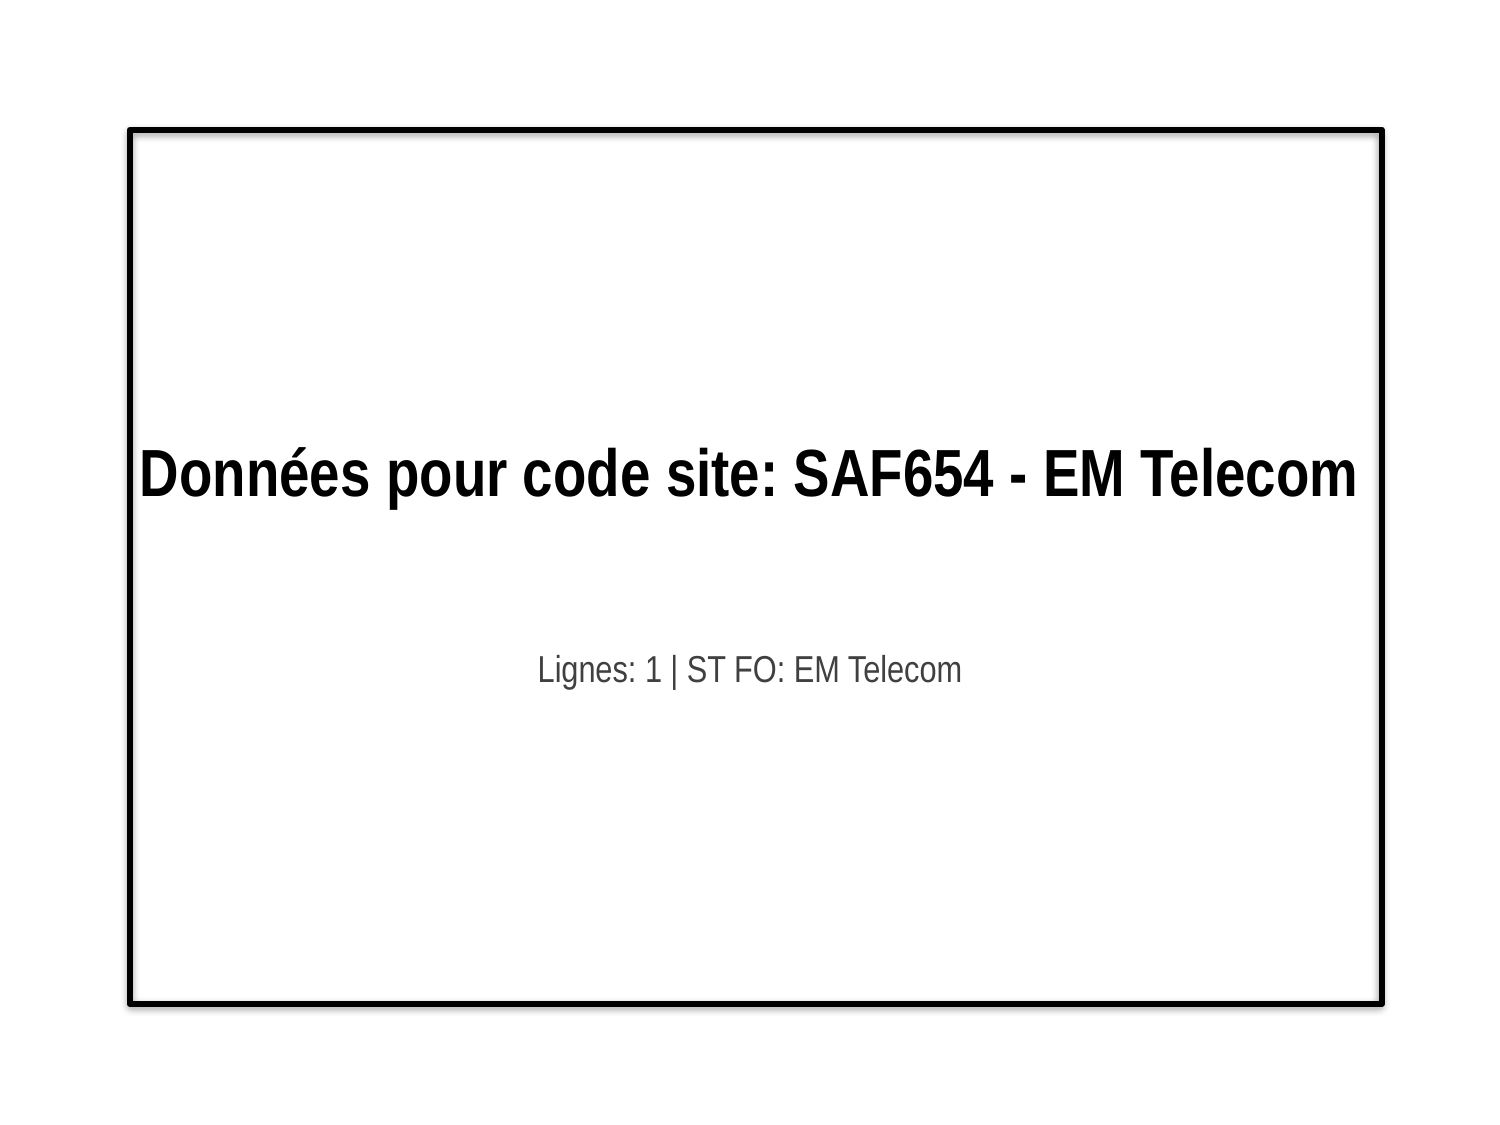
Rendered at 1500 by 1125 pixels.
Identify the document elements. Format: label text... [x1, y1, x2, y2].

text_box [129, 591, 1383, 1005]
text_box [129, 129, 1383, 349]
title Données pour code site: SAF654 - EM Telecom [112, 349, 1388, 591]
subtitle Lignes: 1 | ST FO: EM Telecom [225, 637, 1275, 925]
